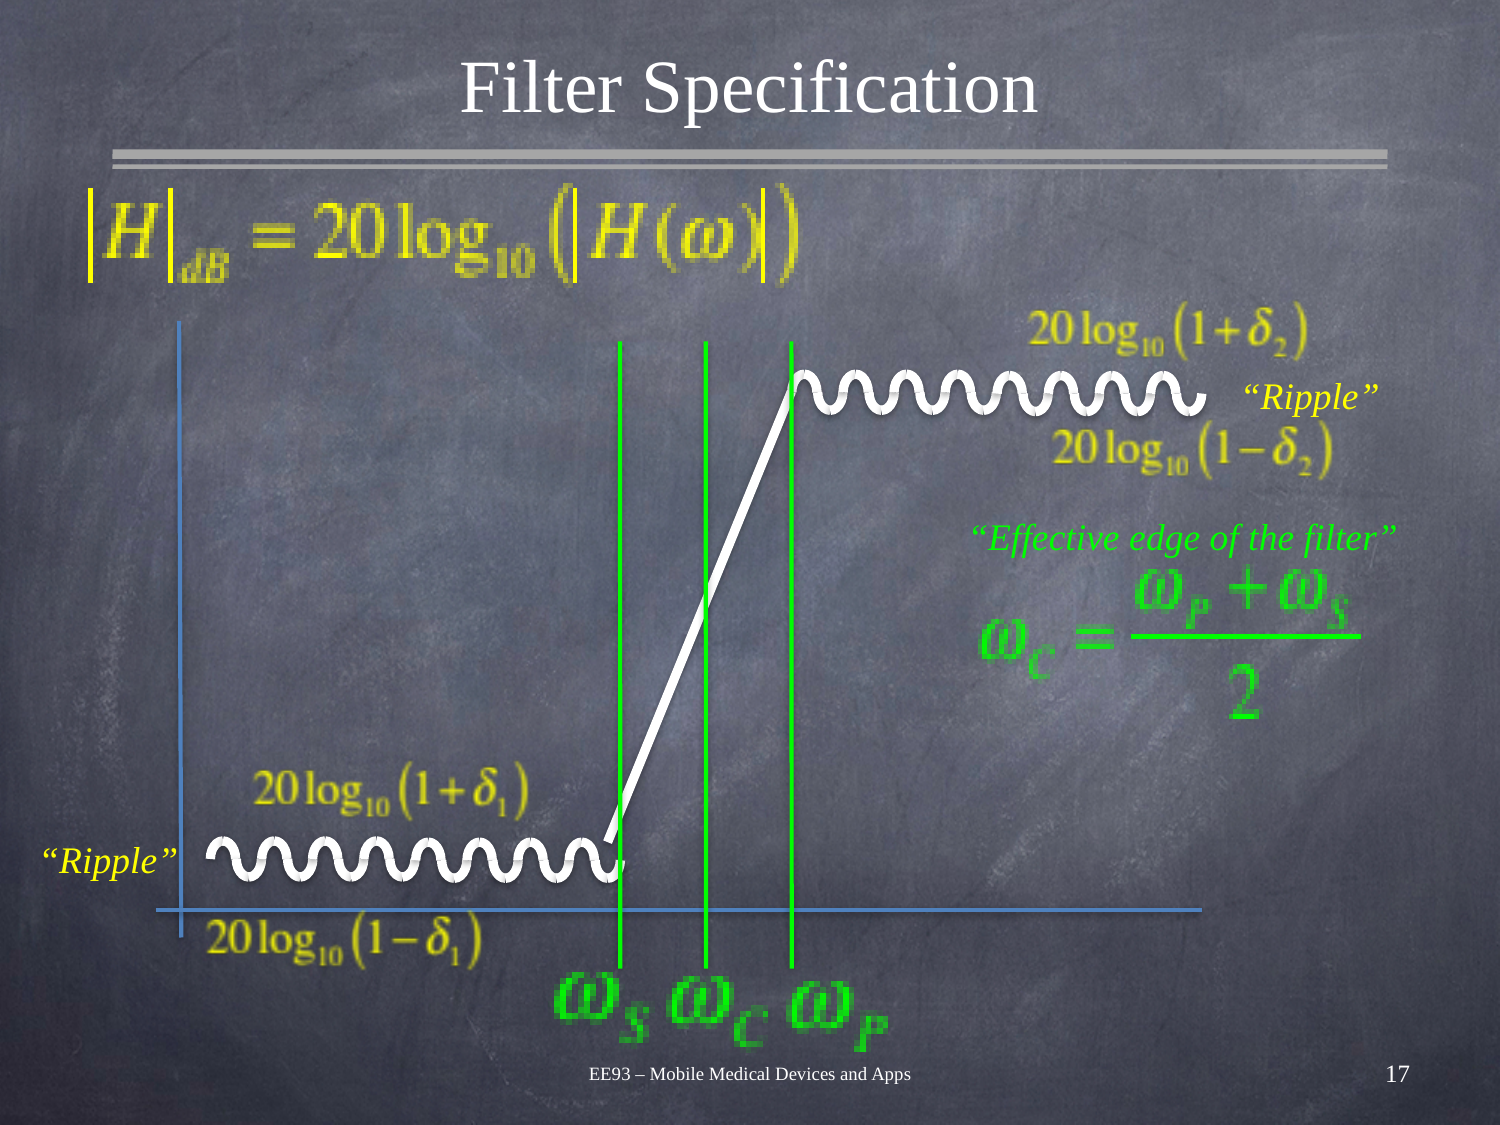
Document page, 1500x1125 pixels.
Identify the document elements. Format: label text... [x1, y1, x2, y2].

text_box “Ripple” [1225, 364, 1395, 425]
title Filter Specification [75, 29, 1425, 136]
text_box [178, 918, 182, 938]
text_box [1047, 411, 1336, 484]
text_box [178, 320, 182, 909]
text_box “Effective edge of the filter” [952, 505, 1414, 566]
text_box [655, 941, 776, 1054]
slide_number 17 [1074, 1042, 1425, 1103]
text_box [517, 841, 614, 879]
text_box “Ripple” [23, 828, 173, 889]
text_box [624, 391, 700, 861]
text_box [1098, 375, 1203, 410]
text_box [200, 901, 484, 974]
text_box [79, 168, 804, 294]
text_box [543, 937, 656, 1050]
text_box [247, 752, 531, 825]
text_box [415, 841, 516, 879]
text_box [311, 840, 416, 878]
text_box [209, 840, 310, 878]
picture [0, 0, 1500, 1125]
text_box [996, 375, 1095, 412]
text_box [798, 373, 892, 411]
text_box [893, 373, 997, 411]
footer EE93 – Mobile Medical Devices and Apps [512, 1042, 988, 1103]
text_box “Ripple” [186, 828, 194, 889]
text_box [775, 946, 895, 1059]
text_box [712, 391, 786, 861]
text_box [1022, 292, 1311, 365]
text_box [970, 535, 1366, 730]
